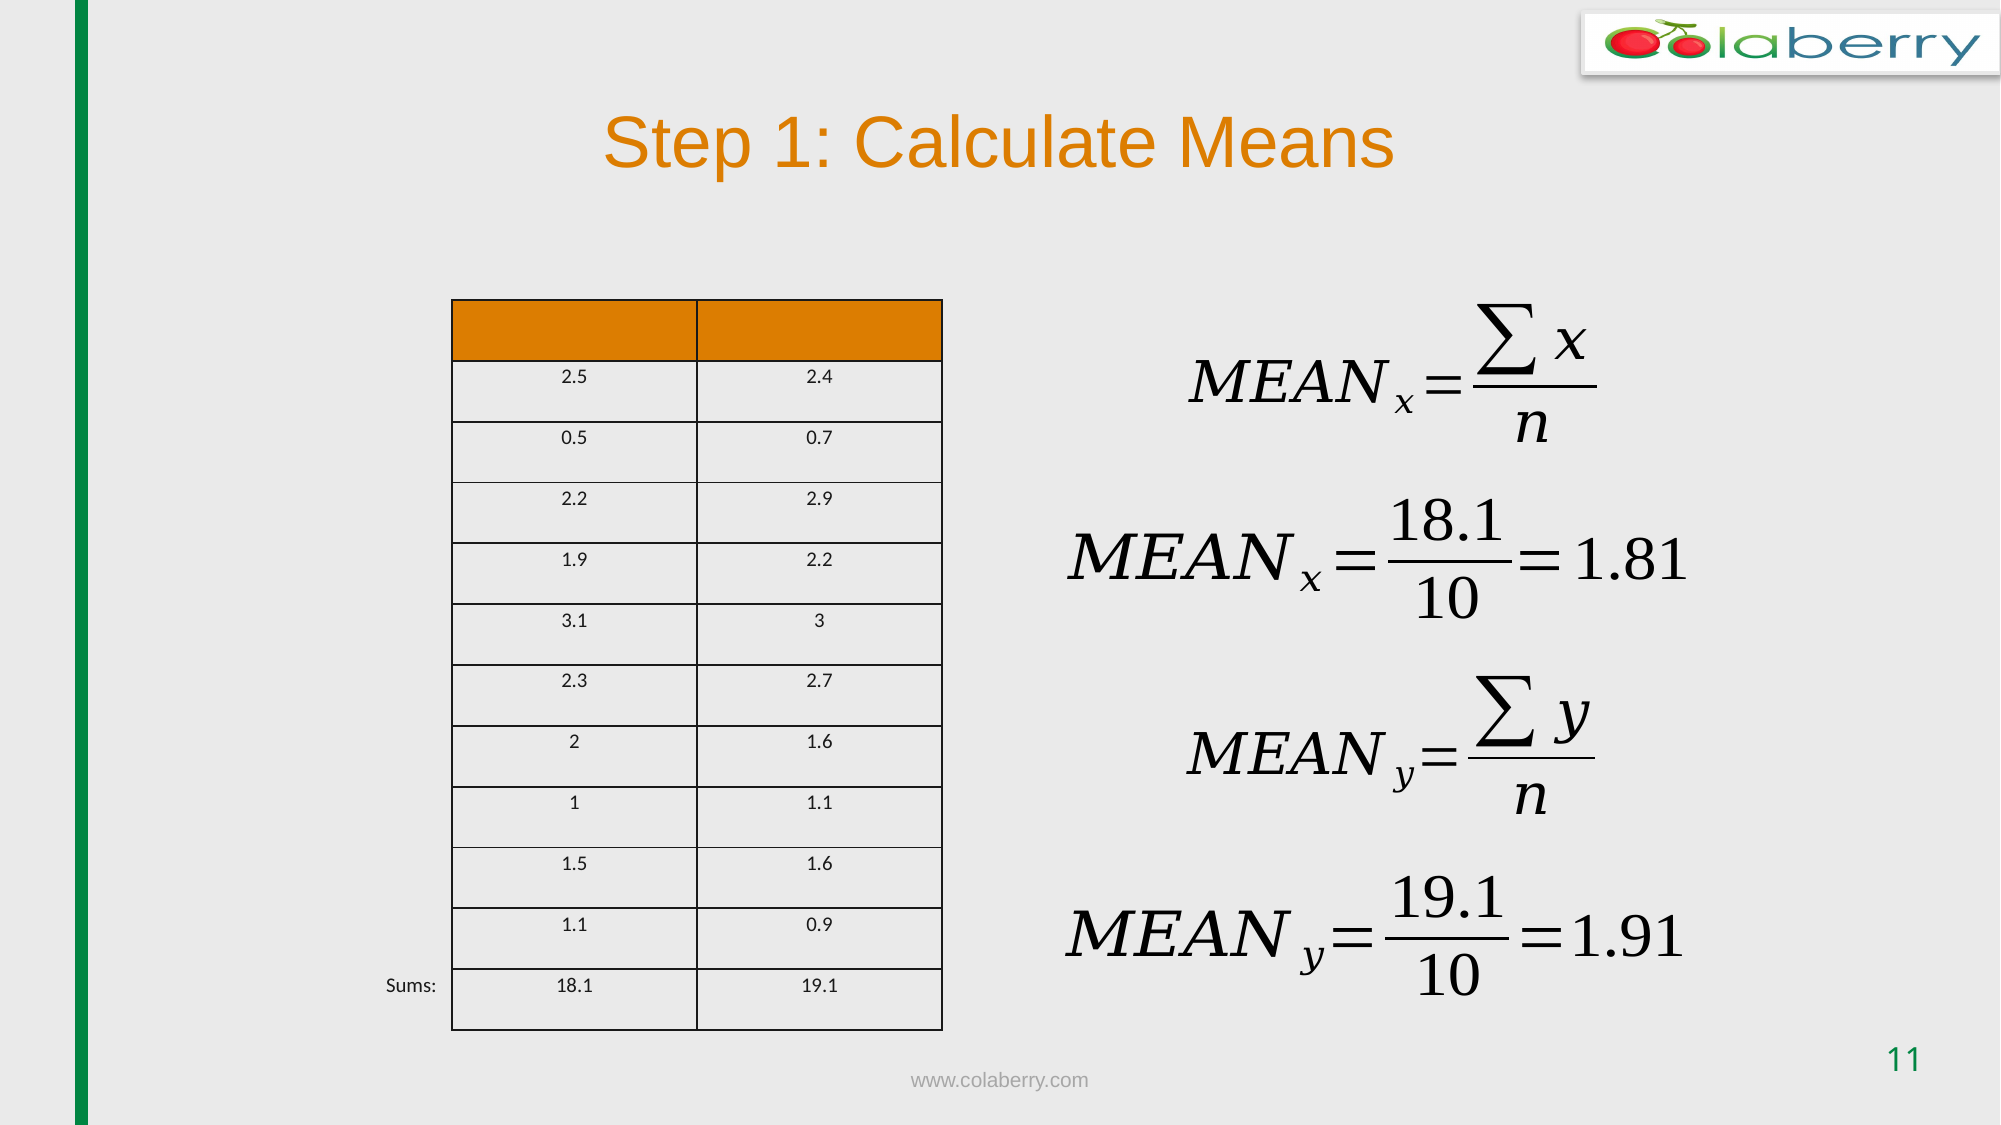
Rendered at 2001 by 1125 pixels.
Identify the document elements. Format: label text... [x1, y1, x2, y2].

picture [75, 0, 88, 1125]
slide_number 11 [1808, 1011, 2000, 1111]
title Step 1: Calculate Means [99, 14, 1901, 263]
picture [1901, 14, 1999, 71]
